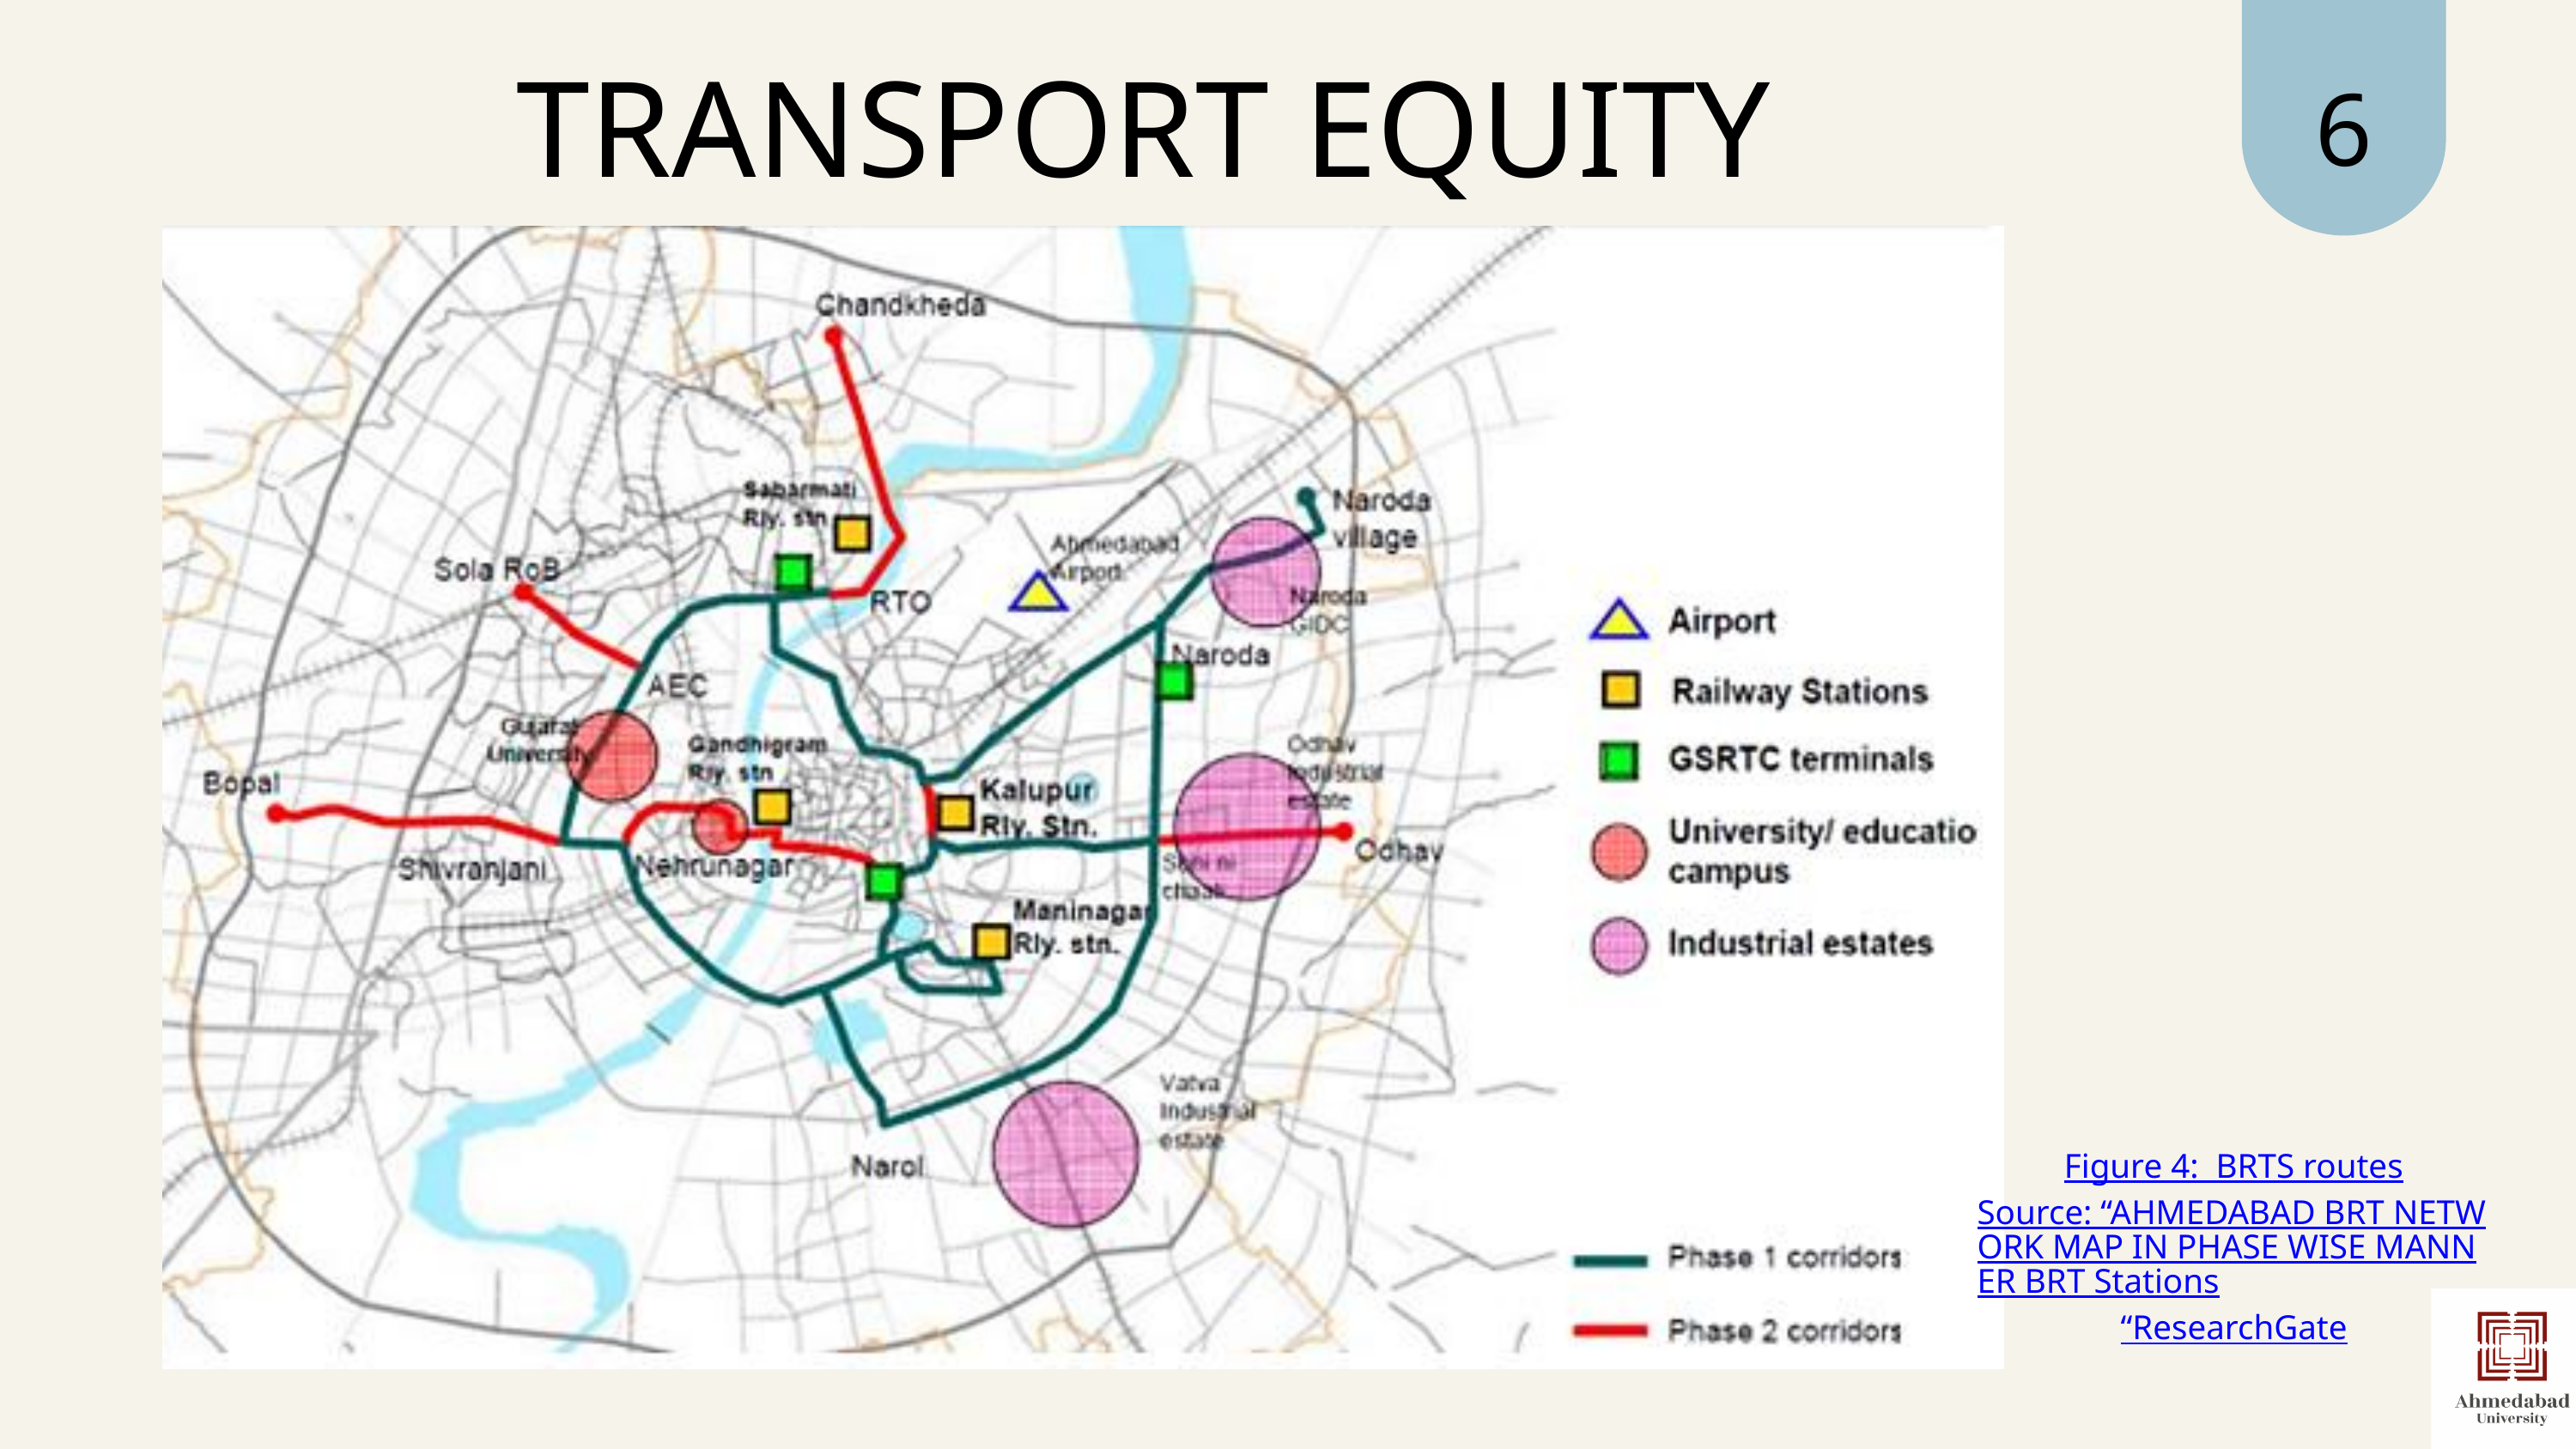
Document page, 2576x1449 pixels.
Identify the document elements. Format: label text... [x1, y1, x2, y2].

text_box [161, 226, 2005, 1369]
text_box Figure 4: BRTS routes Source: “AHMEDABAD BRT NETWORK MAP IN PHASE WISE MANNER BRT Stations “ResearchGate [1977, 1143, 2491, 1283]
text_box TRANSPORT EQUITY [17, 18, 2229, 204]
text_box [2431, 1288, 2576, 1449]
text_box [2233, 0, 2455, 236]
